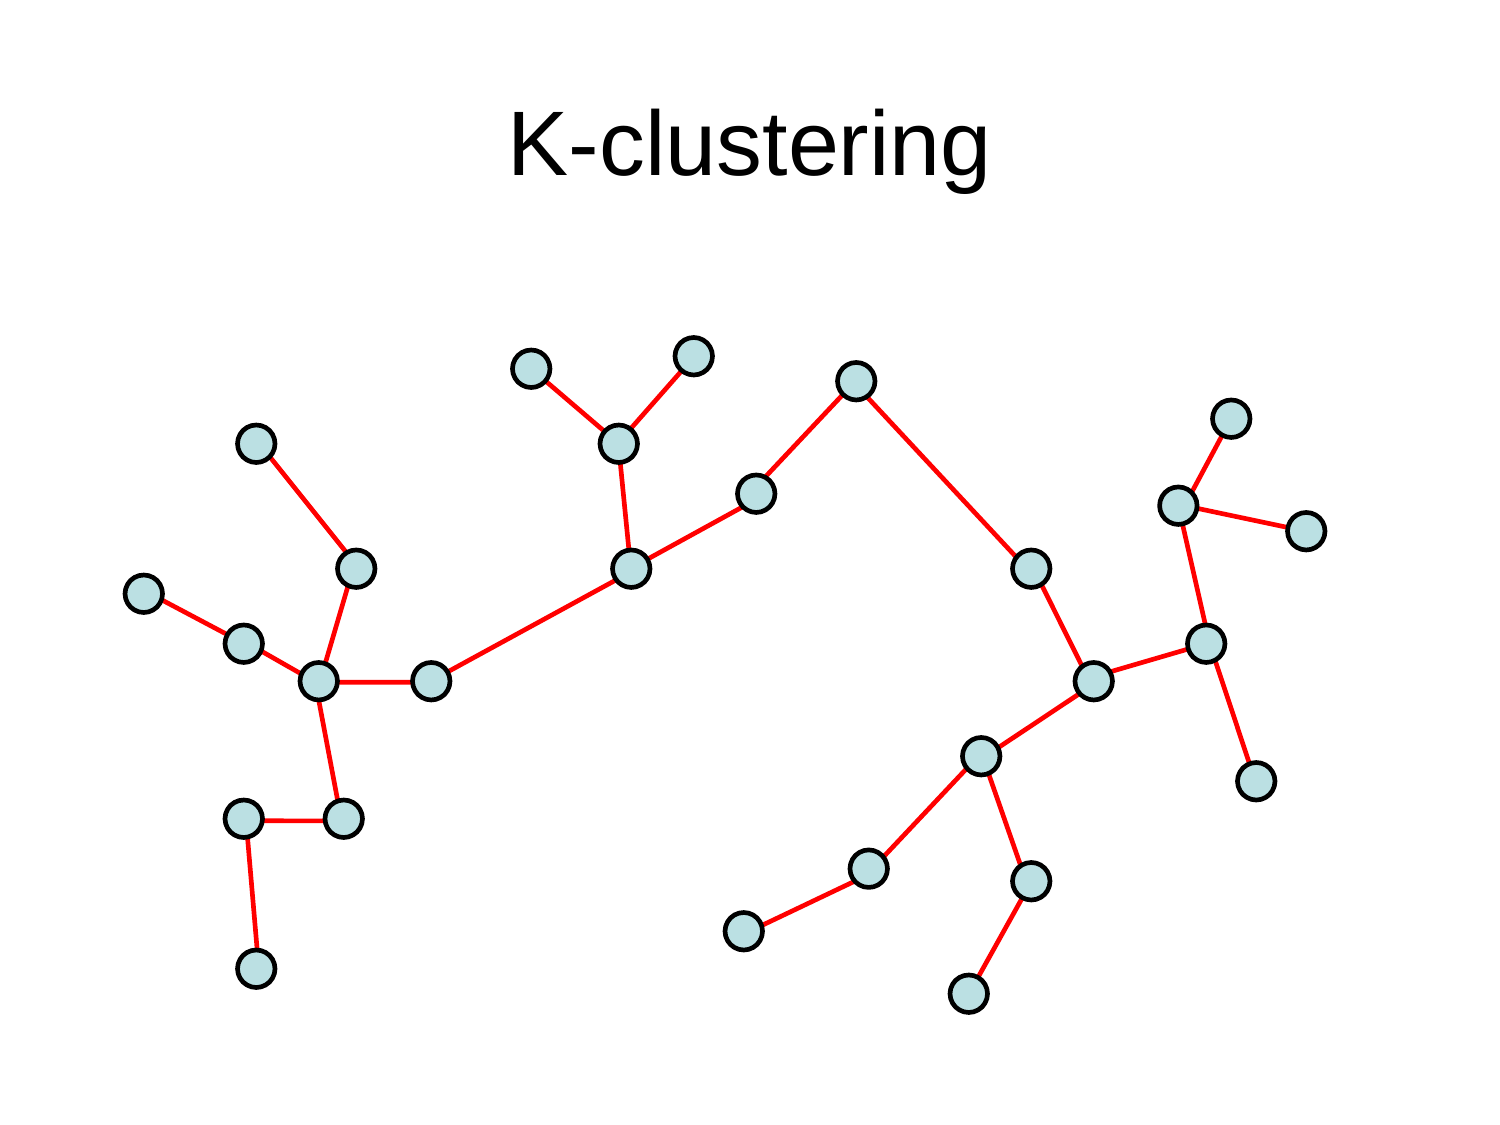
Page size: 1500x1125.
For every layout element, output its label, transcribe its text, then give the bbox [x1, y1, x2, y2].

text_box [600, 425, 638, 463]
text_box [337, 549, 376, 588]
text_box [950, 975, 988, 1013]
text_box [1159, 486, 1198, 525]
text_box [1012, 862, 1051, 901]
text_box [324, 800, 363, 838]
text_box [237, 950, 276, 988]
text_box [1187, 624, 1225, 663]
text_box [849, 849, 888, 888]
text_box [125, 575, 163, 613]
title K-clustering [75, 45, 1425, 233]
text_box [512, 350, 550, 388]
text_box [837, 362, 876, 400]
text_box [962, 737, 1000, 775]
text_box [612, 549, 651, 588]
text_box [225, 624, 263, 663]
text_box [300, 662, 338, 700]
text_box [1012, 549, 1051, 588]
text_box [1074, 662, 1113, 700]
text_box [237, 425, 276, 463]
text_box [412, 662, 451, 700]
text_box [725, 912, 763, 951]
text_box [225, 800, 263, 838]
text_box [675, 337, 713, 376]
text_box [1287, 512, 1326, 550]
text_box [1237, 762, 1276, 801]
text_box [1212, 399, 1251, 438]
text_box [737, 474, 775, 513]
